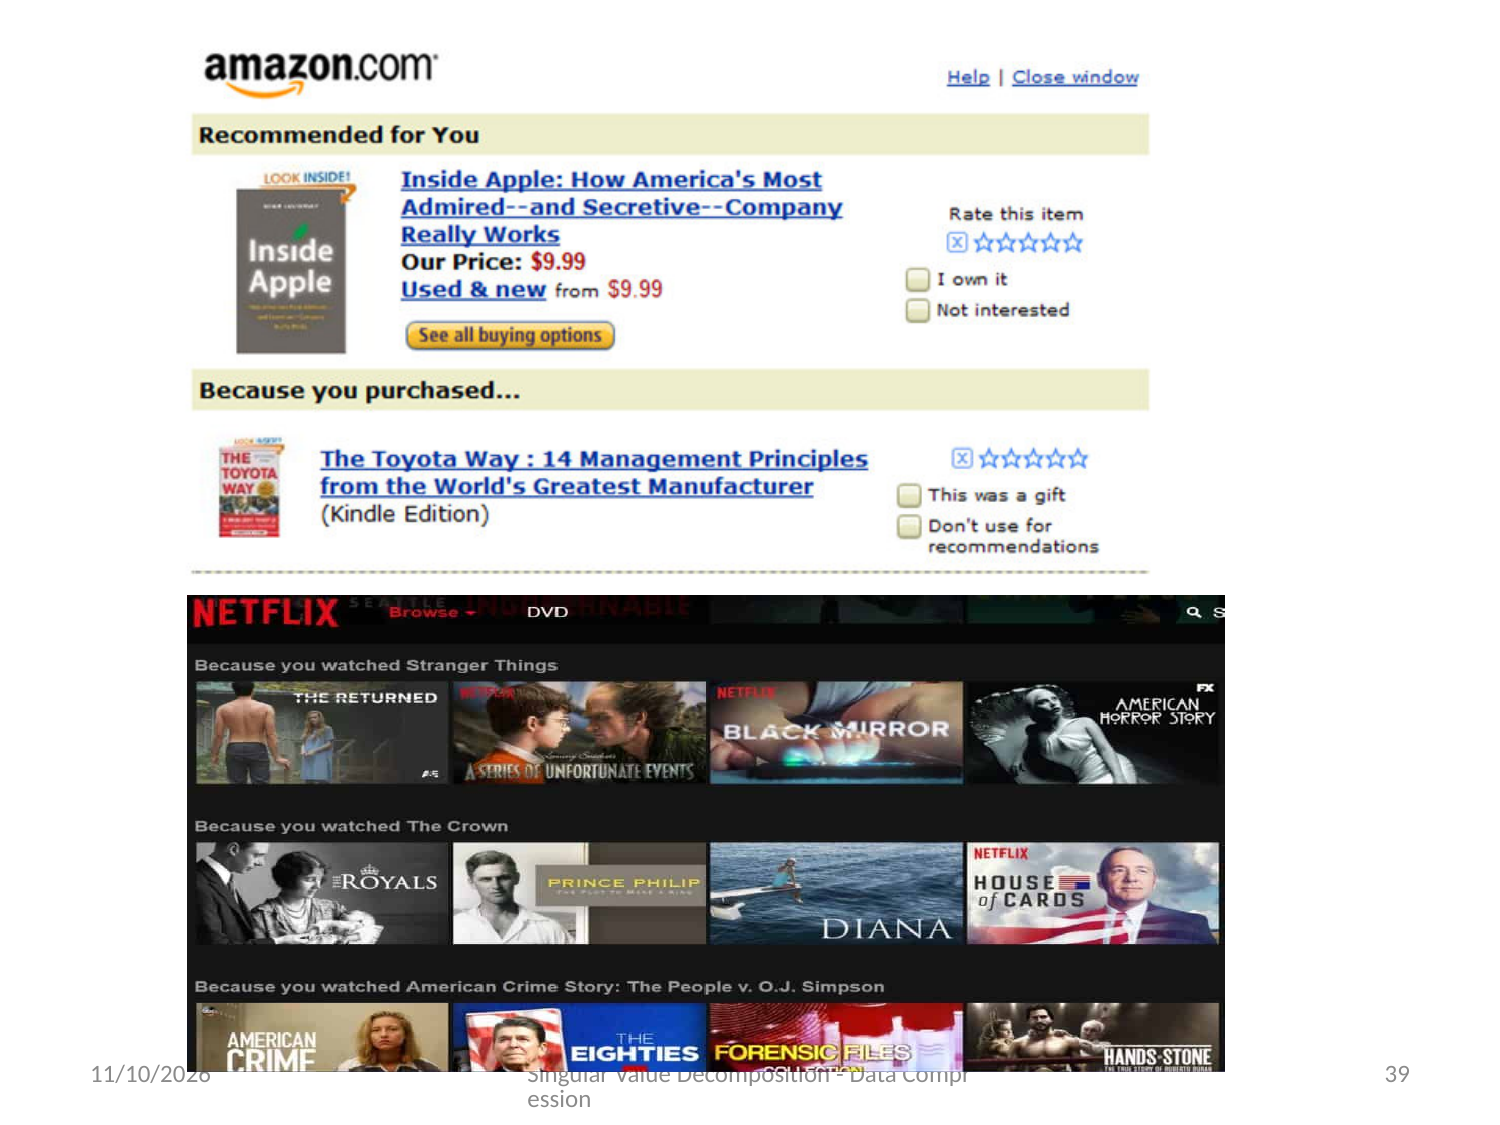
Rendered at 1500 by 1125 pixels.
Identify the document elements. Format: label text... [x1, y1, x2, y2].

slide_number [75, 1042, 425, 1103]
slide_number 39 [1074, 1042, 1425, 1103]
picture [187, 595, 1226, 1073]
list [174, 24, 1177, 596]
footer Singular Value Decomposition - Data Compression [512, 1082, 988, 1103]
